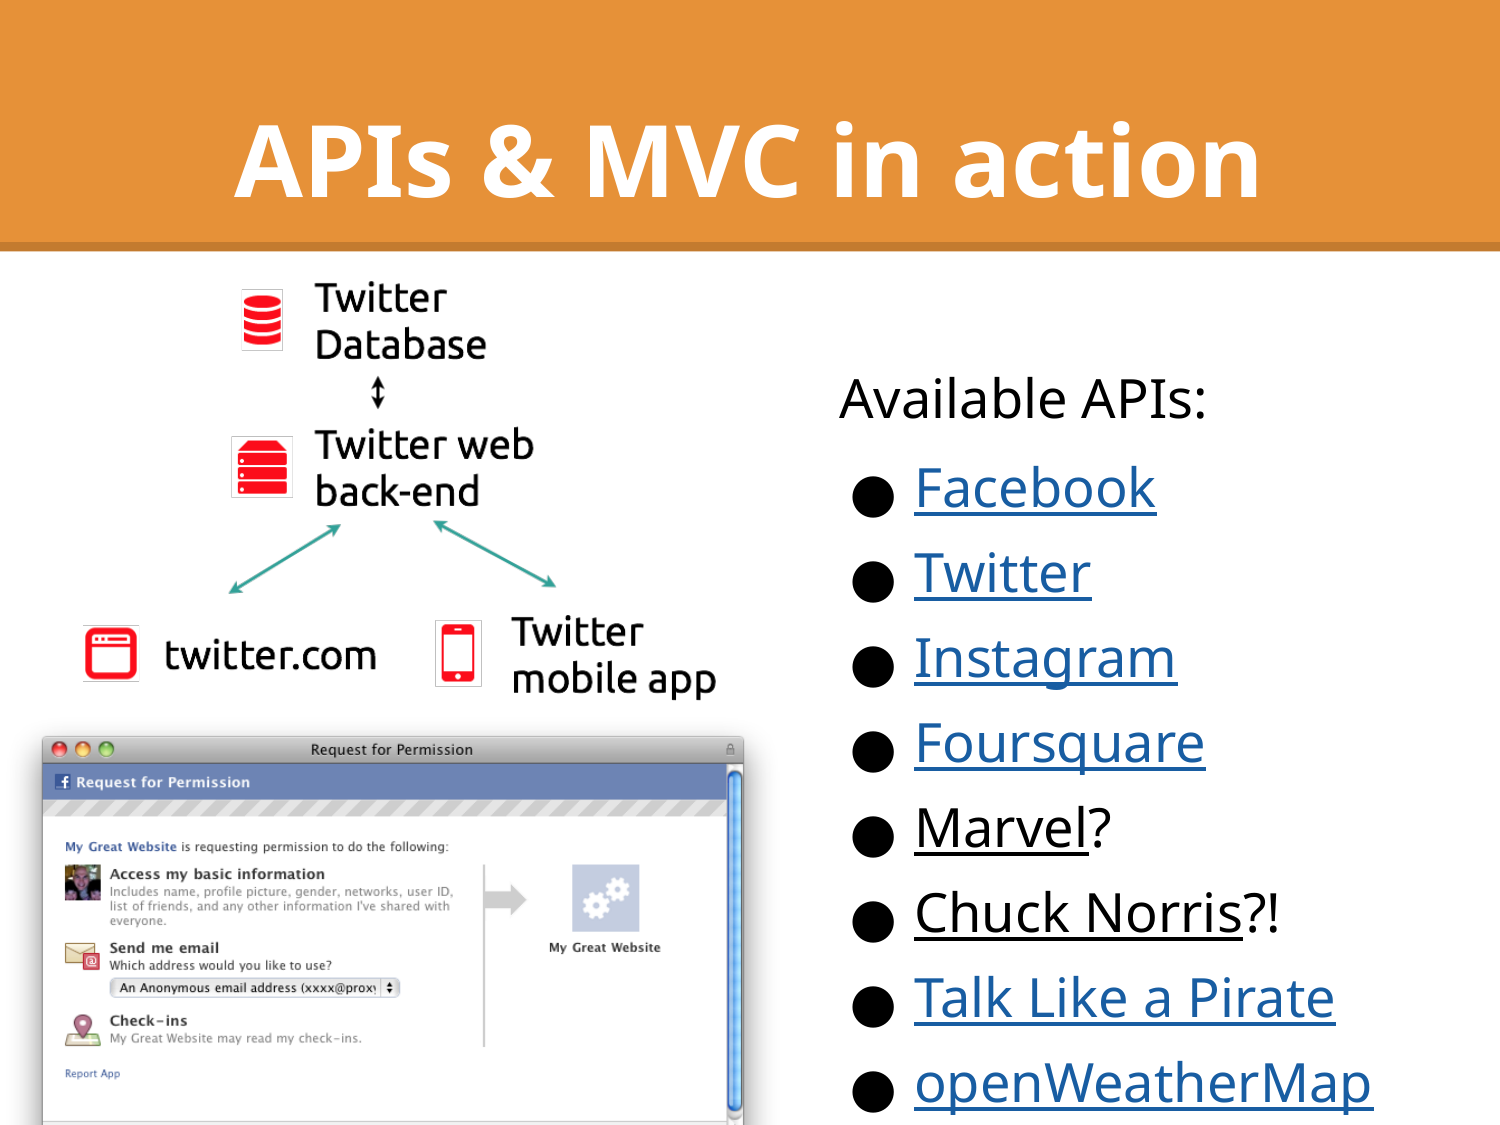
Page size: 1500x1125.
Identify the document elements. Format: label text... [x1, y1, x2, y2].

picture [0, 709, 788, 1125]
title APIs & MVC in action [75, 45, 1425, 233]
list Available APIs: Facebook Twitter Instagram Foursquare Marvel? Chuck Norris?! Talk Like a Pirate openWeatherMap [824, 262, 1425, 1078]
picture [82, 269, 728, 704]
